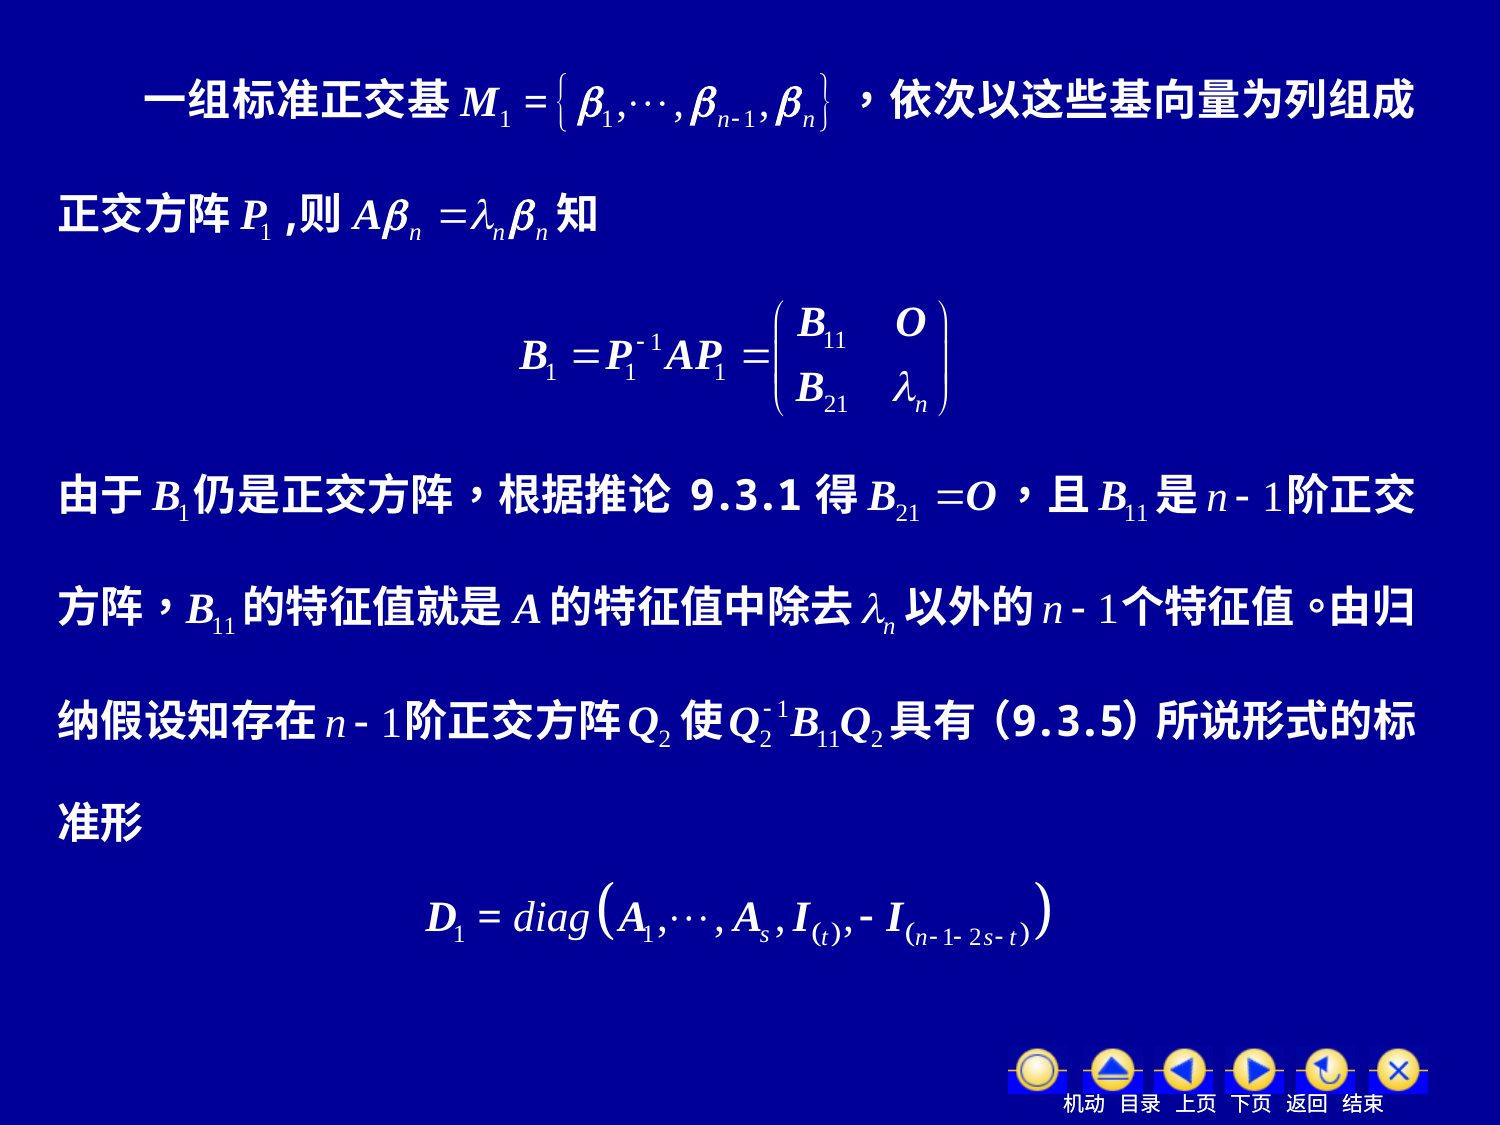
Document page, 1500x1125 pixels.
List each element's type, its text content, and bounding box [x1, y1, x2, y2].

picture [1369, 1045, 1429, 1094]
picture [1007, 1045, 1067, 1094]
text_box 机动 目录 上页 下页 返回 结束 [1049, 1082, 1404, 1123]
picture [1296, 1045, 1355, 1094]
picture [1154, 1045, 1214, 1094]
picture [1083, 1045, 1143, 1094]
picture [1225, 1045, 1285, 1094]
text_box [56, 48, 1420, 978]
